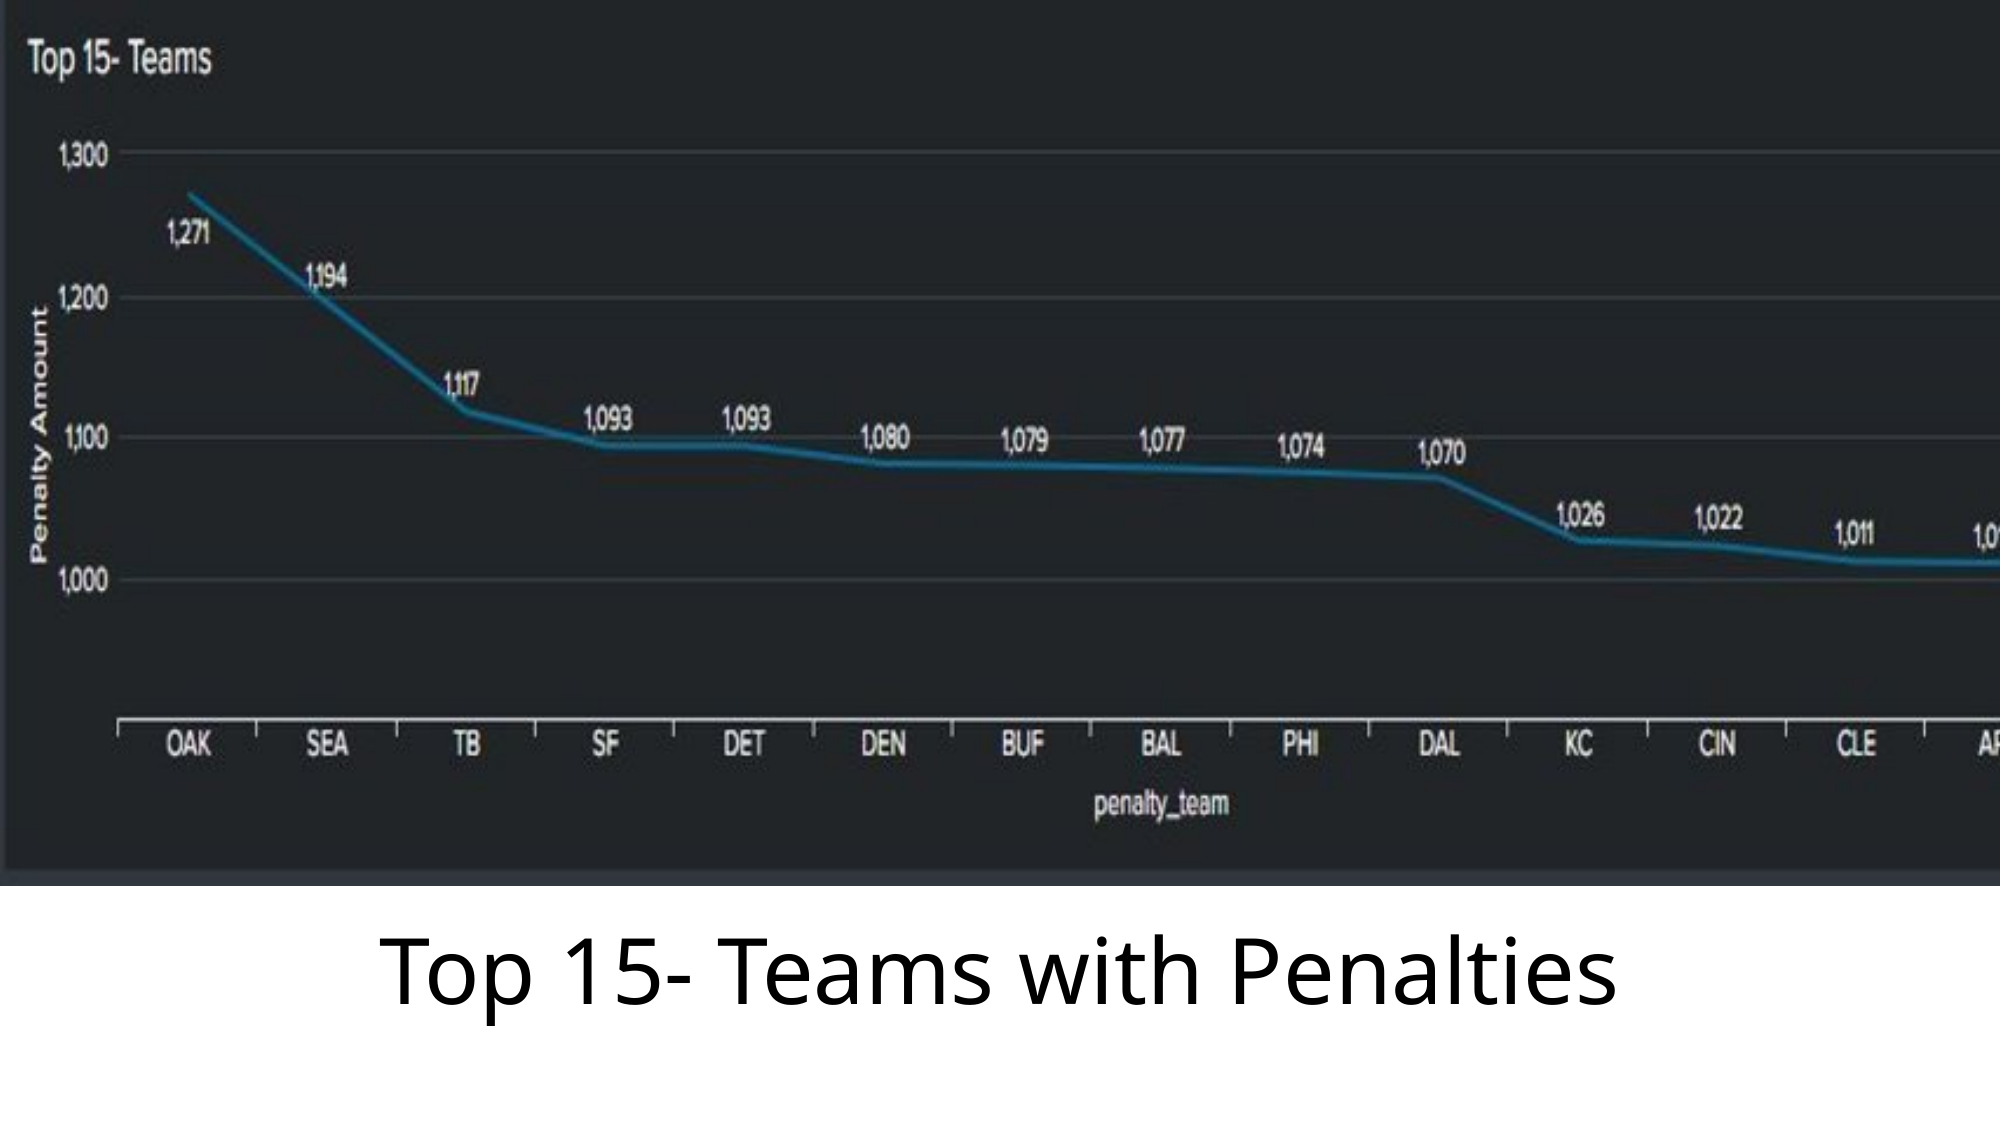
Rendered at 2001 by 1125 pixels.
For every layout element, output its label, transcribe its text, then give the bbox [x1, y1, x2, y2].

title Top 15- Teams with Penalties [137, 907, 1863, 1043]
picture [0, 0, 2000, 886]
